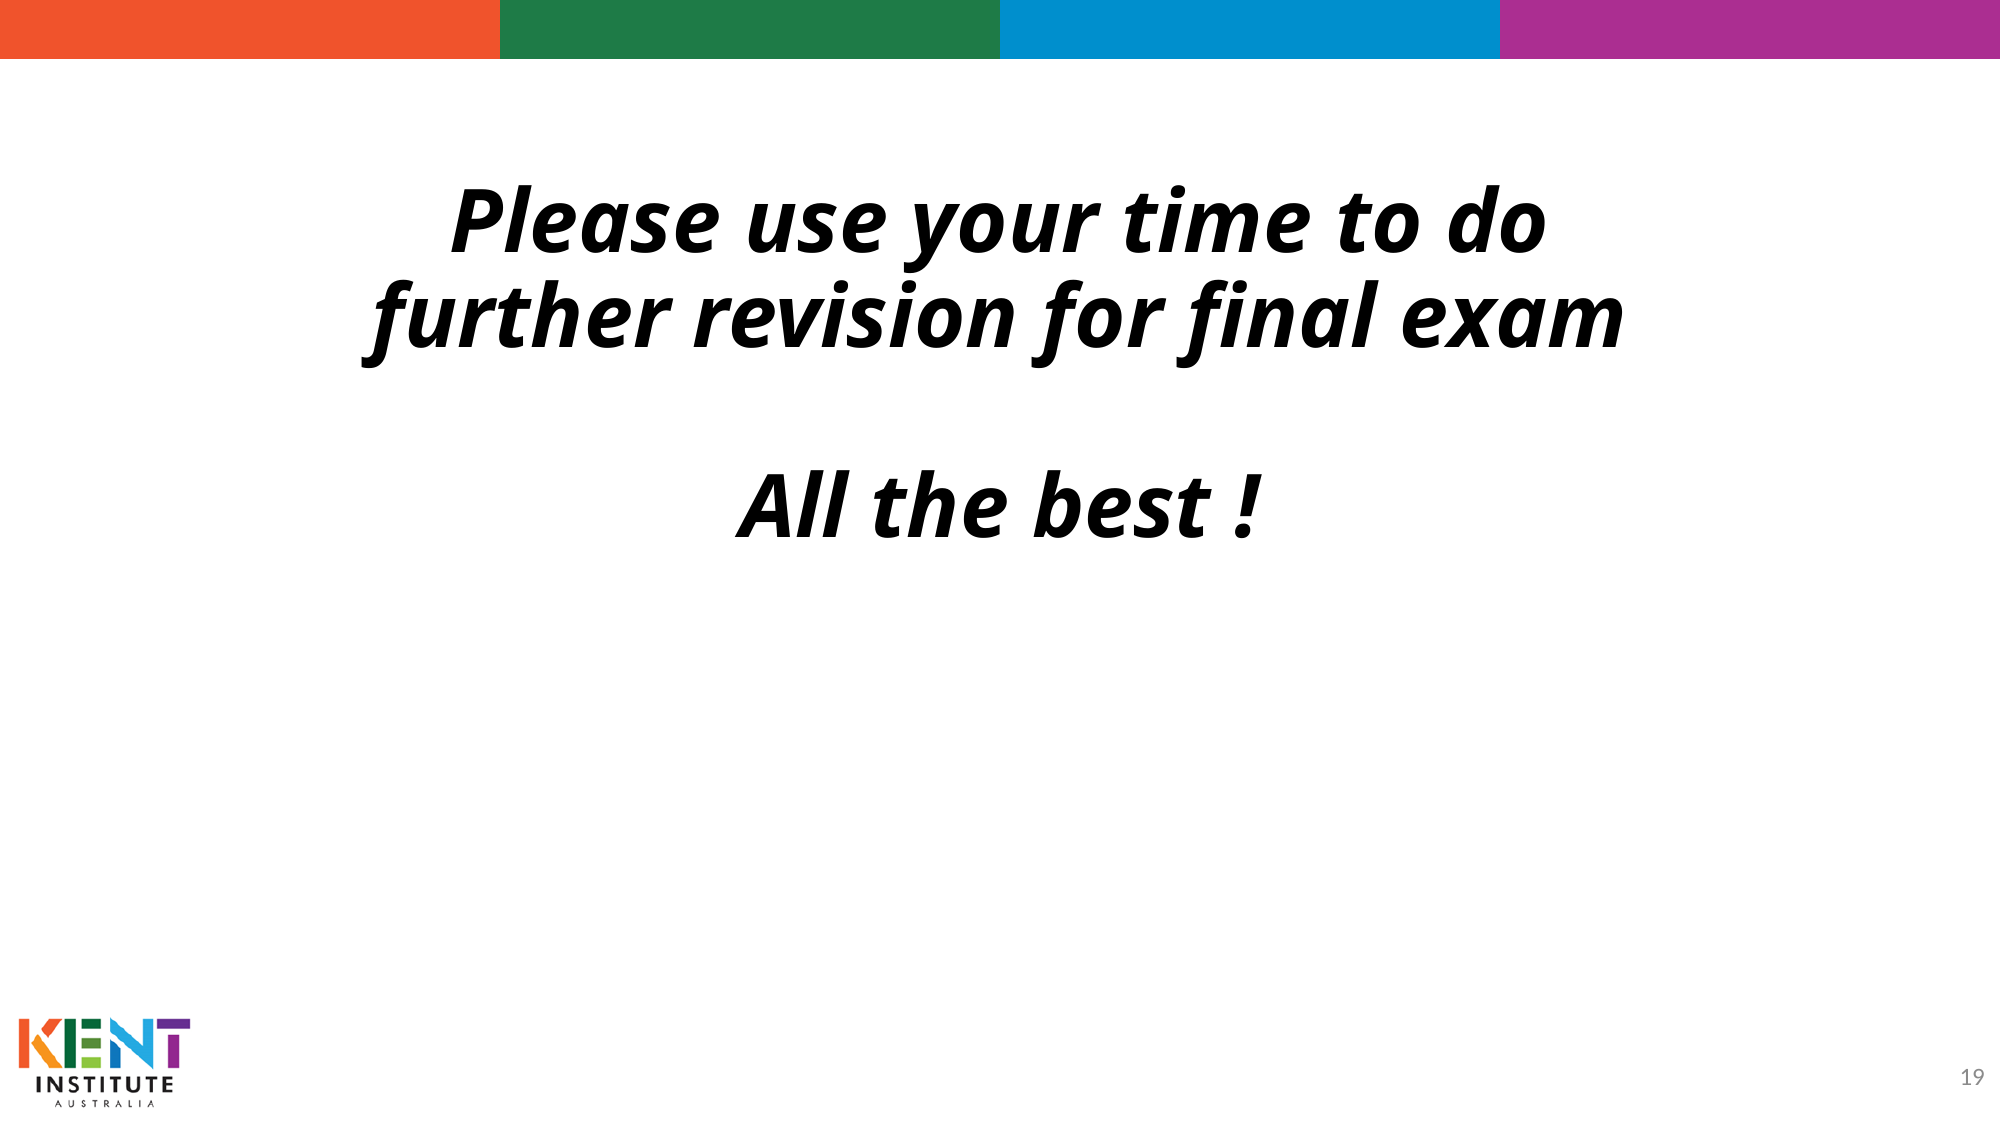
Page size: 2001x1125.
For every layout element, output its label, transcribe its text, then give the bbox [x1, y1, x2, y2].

slide_number 19 [1550, 1045, 2000, 1106]
picture [0, 1000, 208, 1125]
title Please use your time to do further revision for final exam All the best ! [324, 167, 1675, 566]
